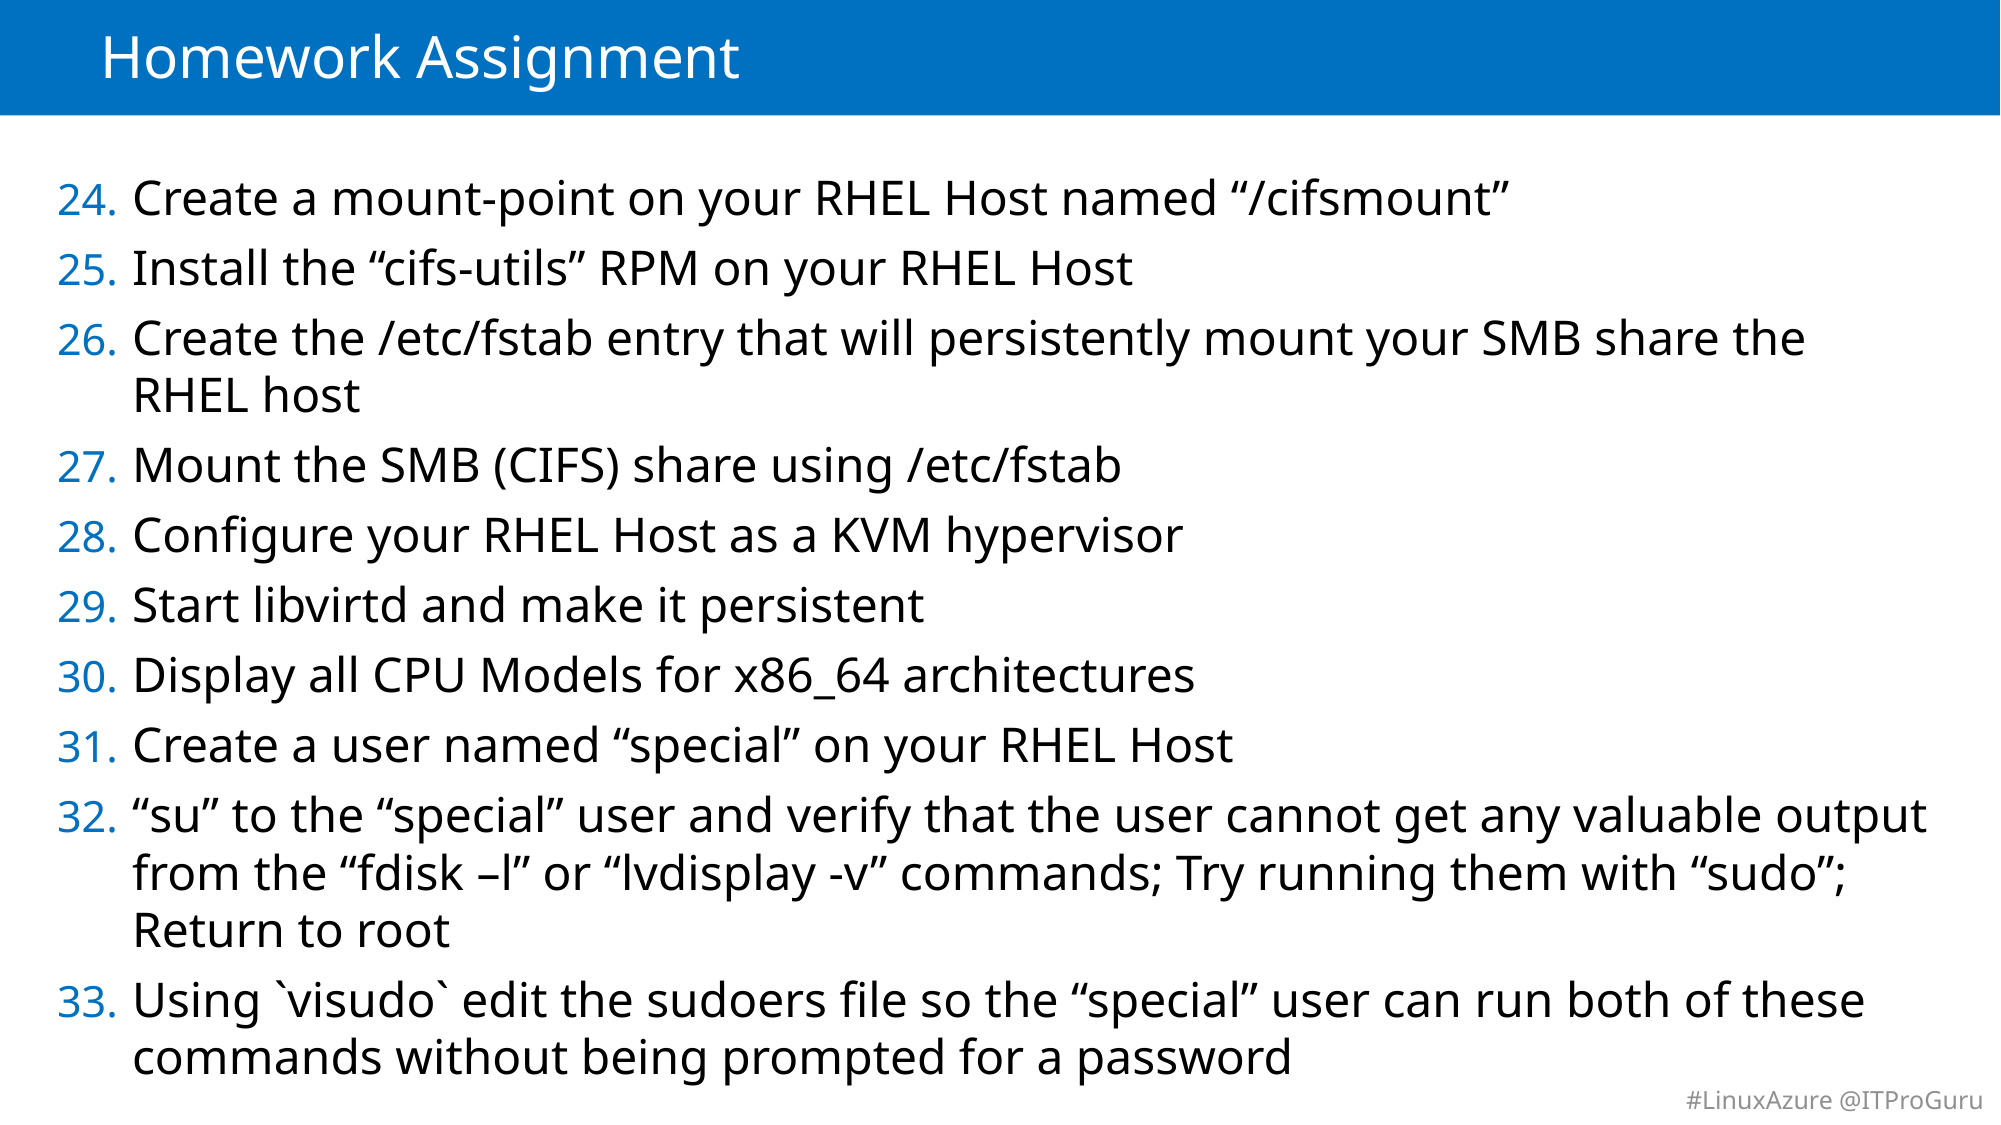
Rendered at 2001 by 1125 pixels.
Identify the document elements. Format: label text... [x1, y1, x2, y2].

list Create a mount-point on your RHEL Host named “/cifsmount” Install the “cifs-utils” RPM on your RHEL Host Create the /etc/fstab entry that will persistently mount your SMB share the RHEL host Mount the SMB (CIFS) share using /etc/fstab Configure your RHEL Host as a KVM hypervisor Start libvirtd and make it persistent Display all CPU Models for x86_64 architectures Create a user named “special” on your RHEL Host “su” to the “special” user and verify that the user cannot get any valuable output from the “fdisk –l” or “lvdisplay -v” commands; Try running them with “sudo”; Return to root Using `visudo` edit the sudoers file so the “special” user can run both of these commands without being prompted for a password [56, 167, 1933, 1013]
title Homework Assignment [100, 0, 1802, 122]
